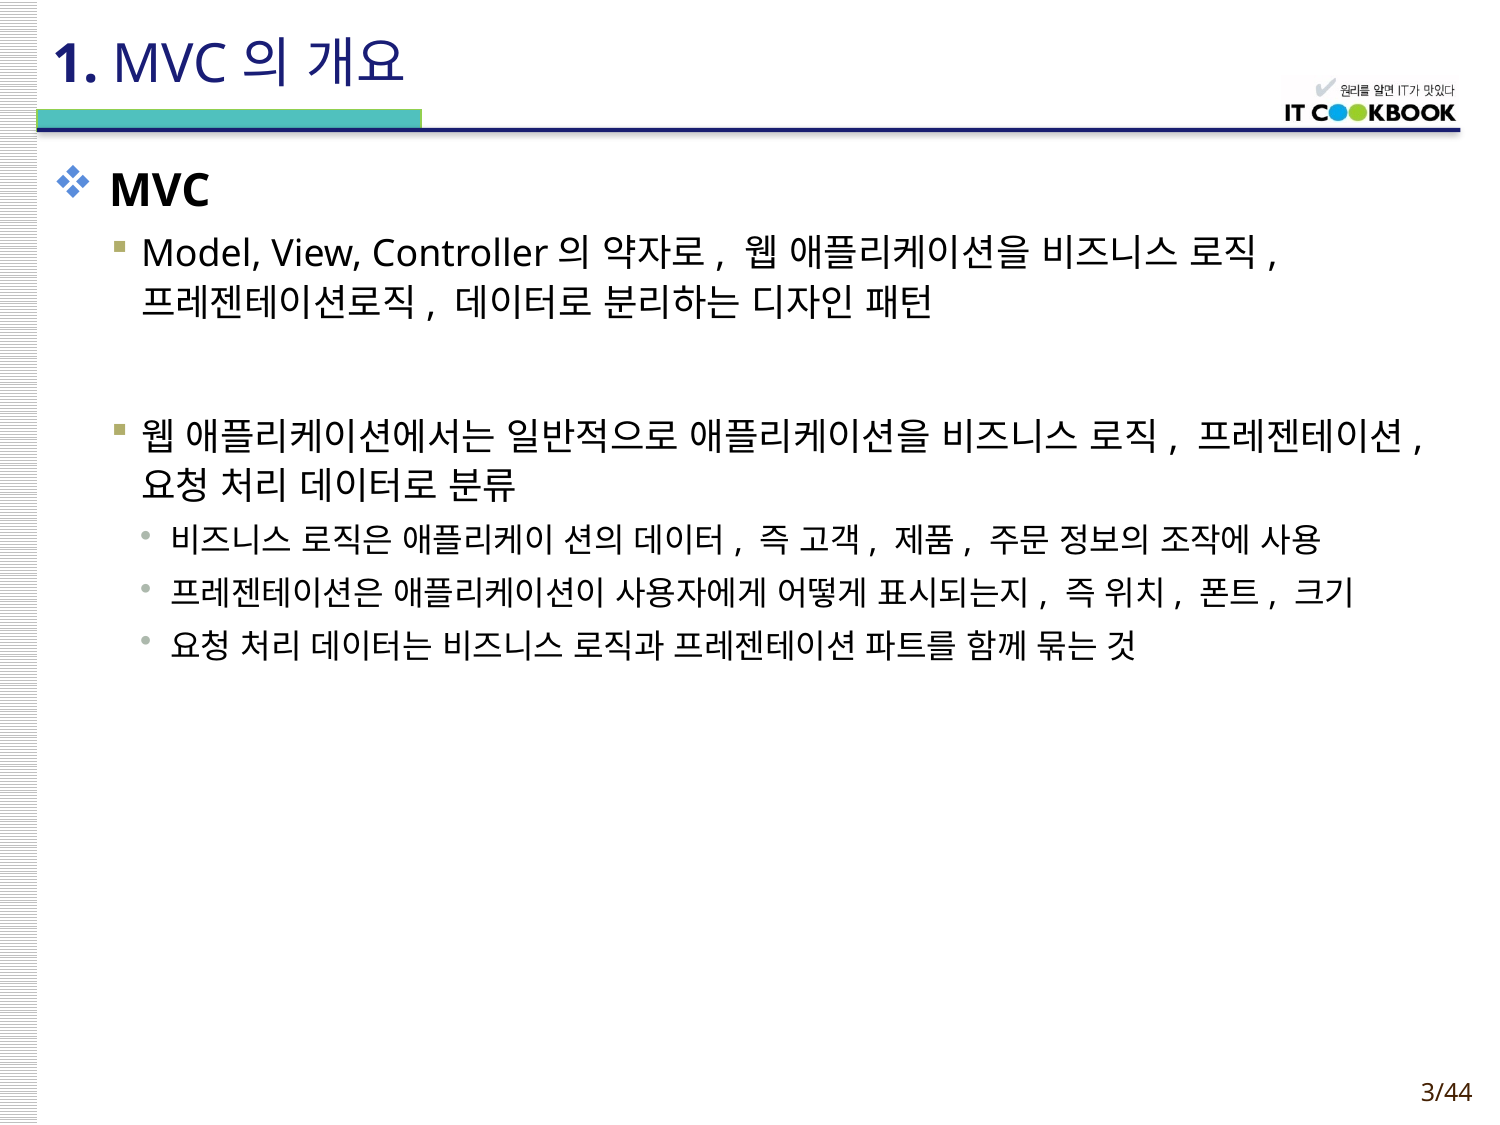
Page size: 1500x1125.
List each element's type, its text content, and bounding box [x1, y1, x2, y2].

title 1. MVC의 개요 [37, 13, 1278, 109]
picture [1281, 75, 1459, 123]
list MVC Model, View, Controller의 약자로, 웹 애플리케이션을 비즈니스 로직, 프레젠테이션로직, 데이터로 분리하는 디자인 패턴 웹 애플리케이션에서는 일반적으로 애플리케이션을 비즈니스 로직, 프레젠테이션, 요청 처리 데이터로 분류 비즈니스 로직은 애플리케이 션의 데이터, 즉 고객, 제품, 주문 정보의 조작에 사용 프레젠테이션은 애플리케이션이 사용자에게 어떻게 표시되는지, 즉 위치, 폰트, 크기 요청 처리 데이터는 비즈니스 로직과 프레젠테이션 파트를 함께 묶는 것 [37, 152, 1463, 1091]
